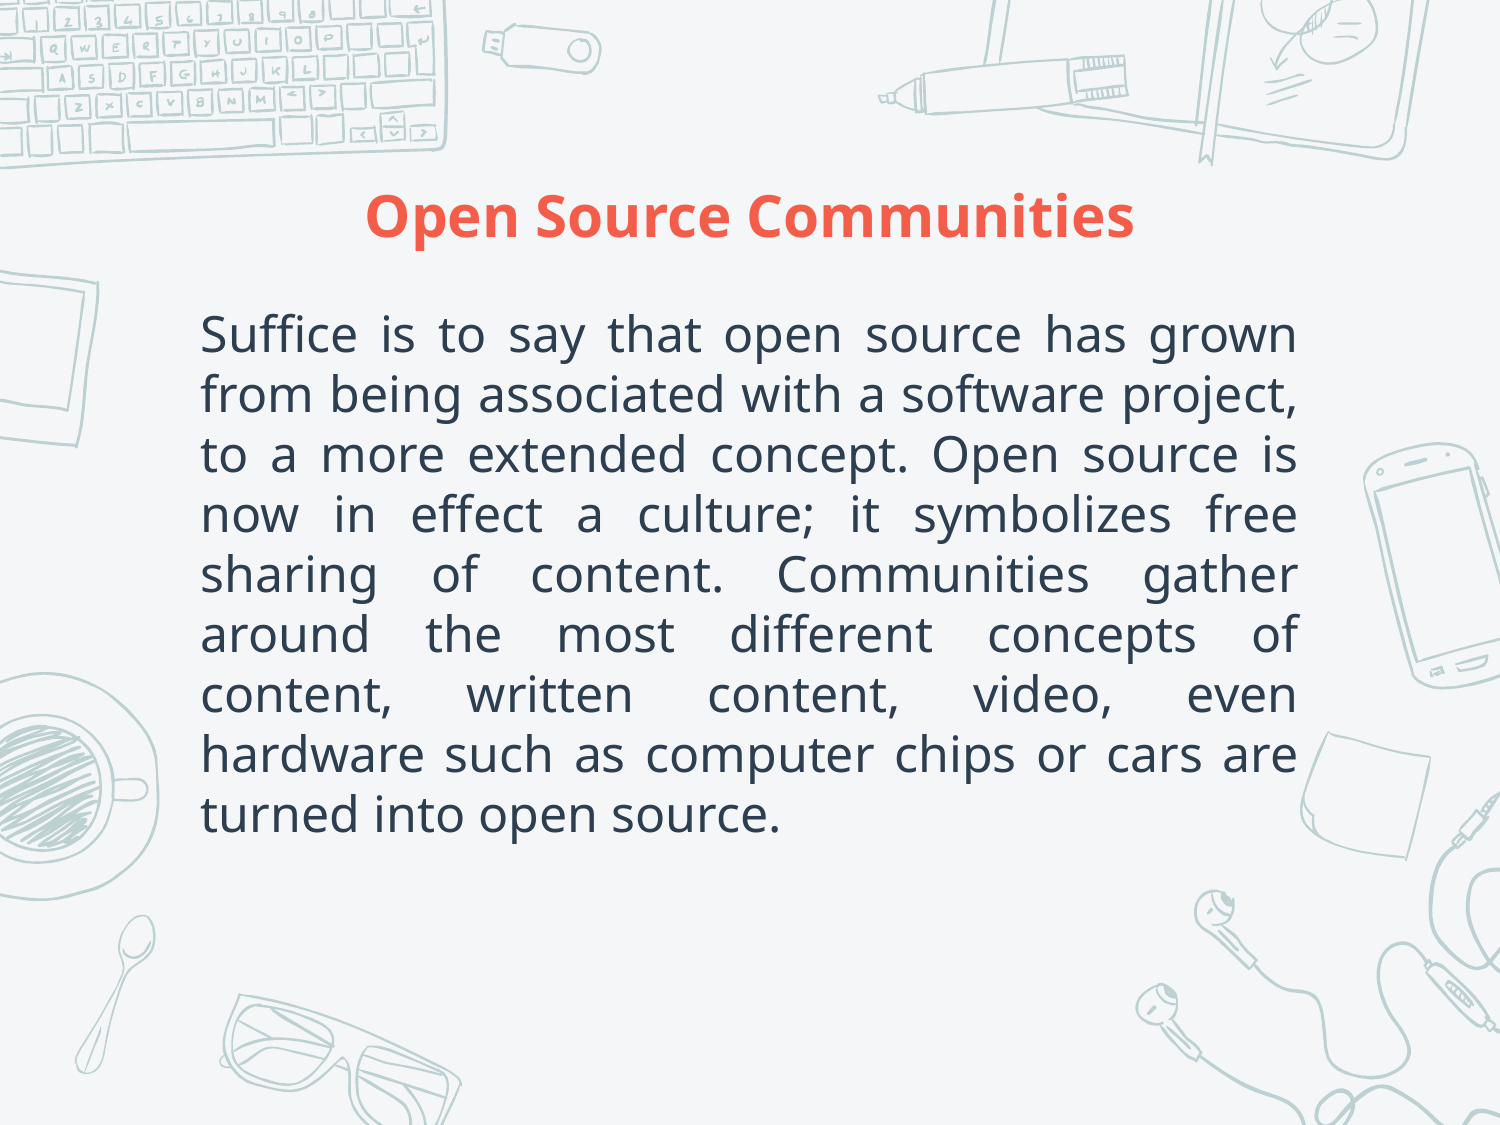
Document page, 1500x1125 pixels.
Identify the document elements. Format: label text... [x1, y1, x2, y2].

list Suffice is to say that open source has grown from being associated with a software project, to a more extended concept. Open source is now in effect a culture; it symbolizes free sharing of content. Communities gather around the most different concepts of content, written content, video, even hardware such as computer chips or cars are turned into open source. [185, 287, 1315, 1053]
title Open Source Communities [185, 136, 1315, 264]
